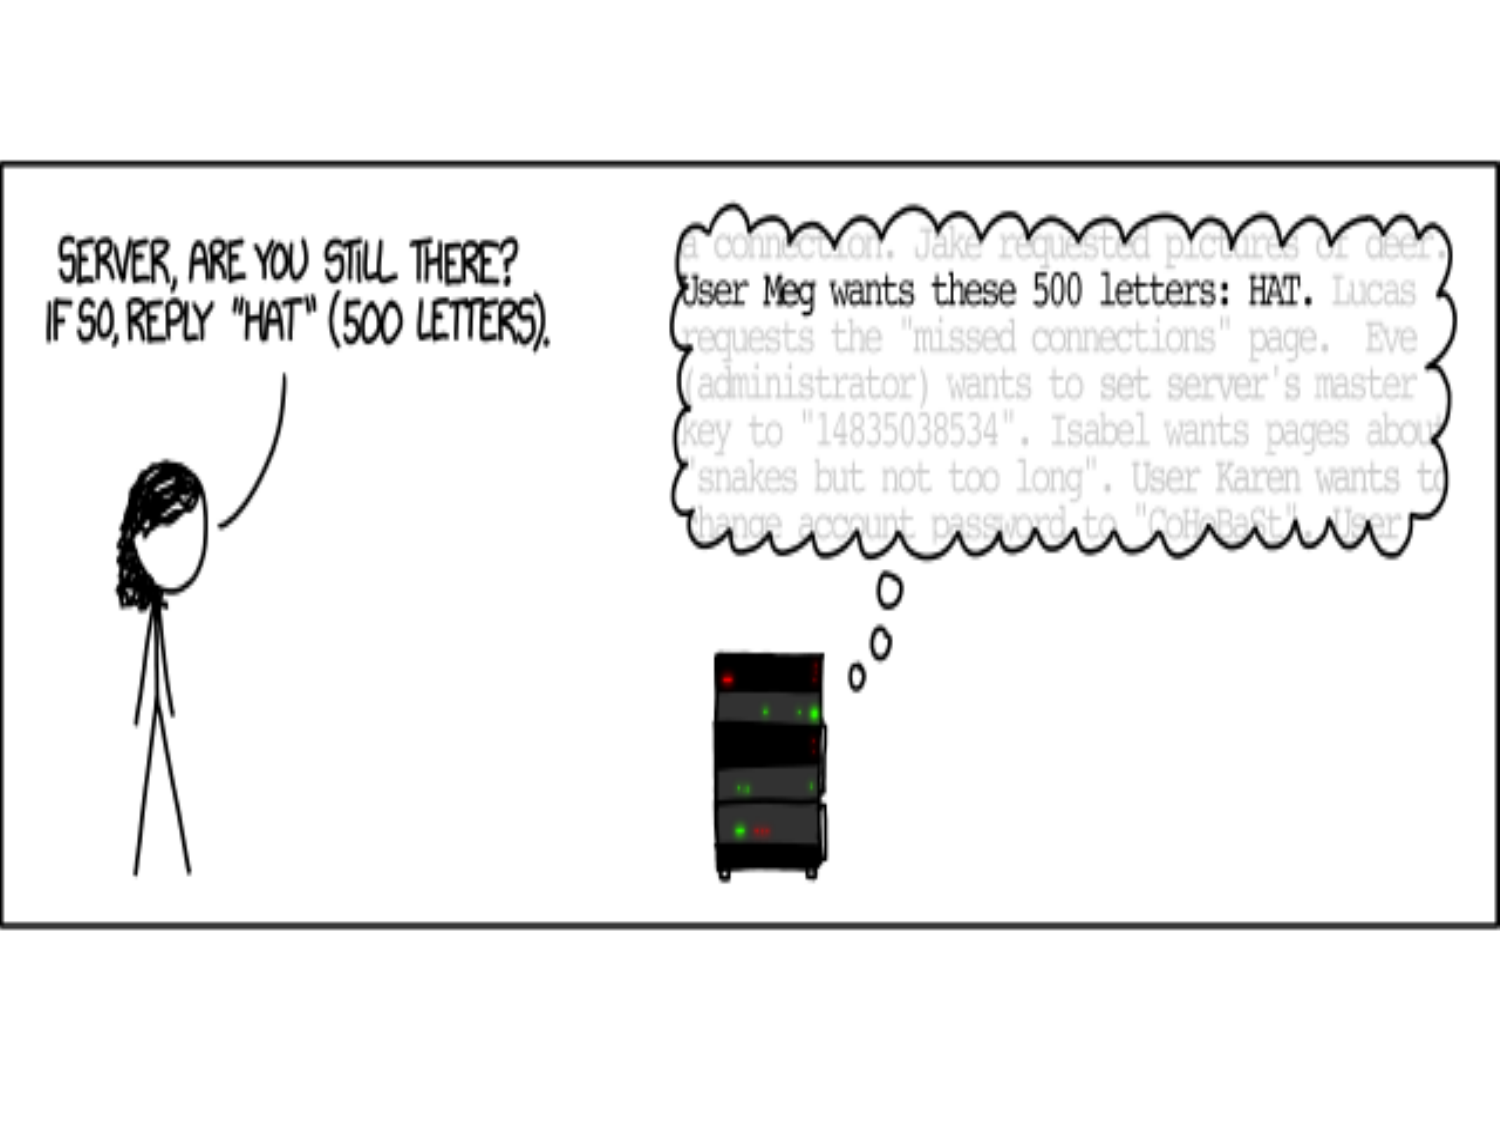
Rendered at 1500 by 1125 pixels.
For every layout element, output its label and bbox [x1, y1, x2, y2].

picture [0, 137, 1500, 938]
